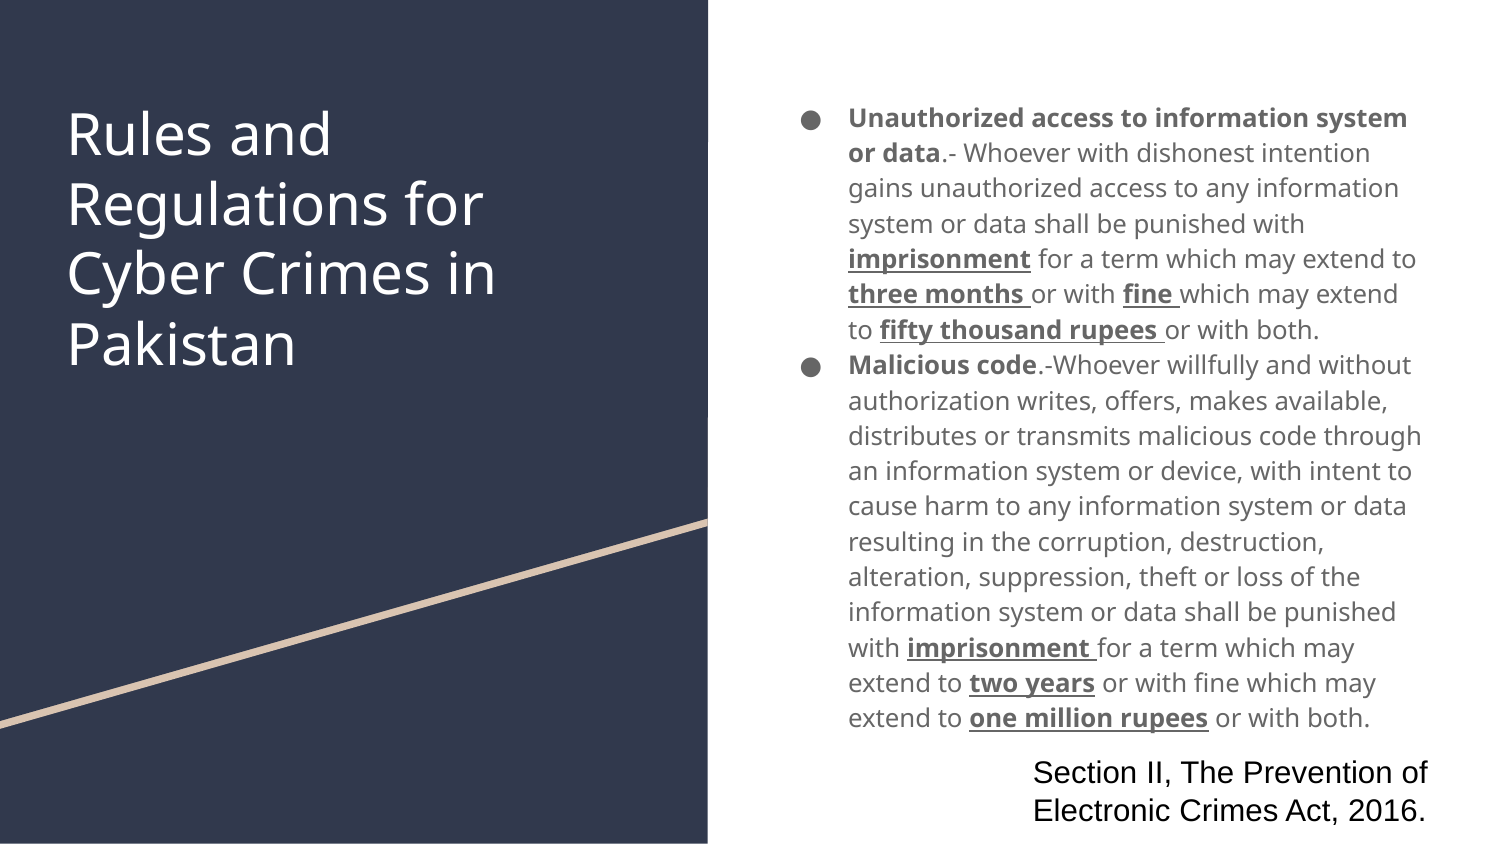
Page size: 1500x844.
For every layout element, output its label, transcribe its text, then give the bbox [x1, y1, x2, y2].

text_box Section II, The Prevention of Electronic Crimes Act, 2016. [1017, 737, 1500, 843]
title Rules and Regulations for Cyber Crimes in Pakistan [51, 82, 660, 494]
list Unauthorized access to information system or data.- Whoever with dishonest intention gains unauthorized access to any information system or data shall be punished with imprisonment for a term which may extend to three months or with fine which may extend to fifty thousand rupees or with both. Malicious code.-Whoever willfully and without authorization writes, offers, makes available, distributes or transmits malicious code through an information system or device, with intent to cause harm to any information system or data resulting in the corruption, destruction, alteration, suppression, theft or loss of the information system or data shall be punished with imprisonment for a term which may extend to two years or with fine which may extend to one million rupees or with both. [761, 82, 1446, 755]
